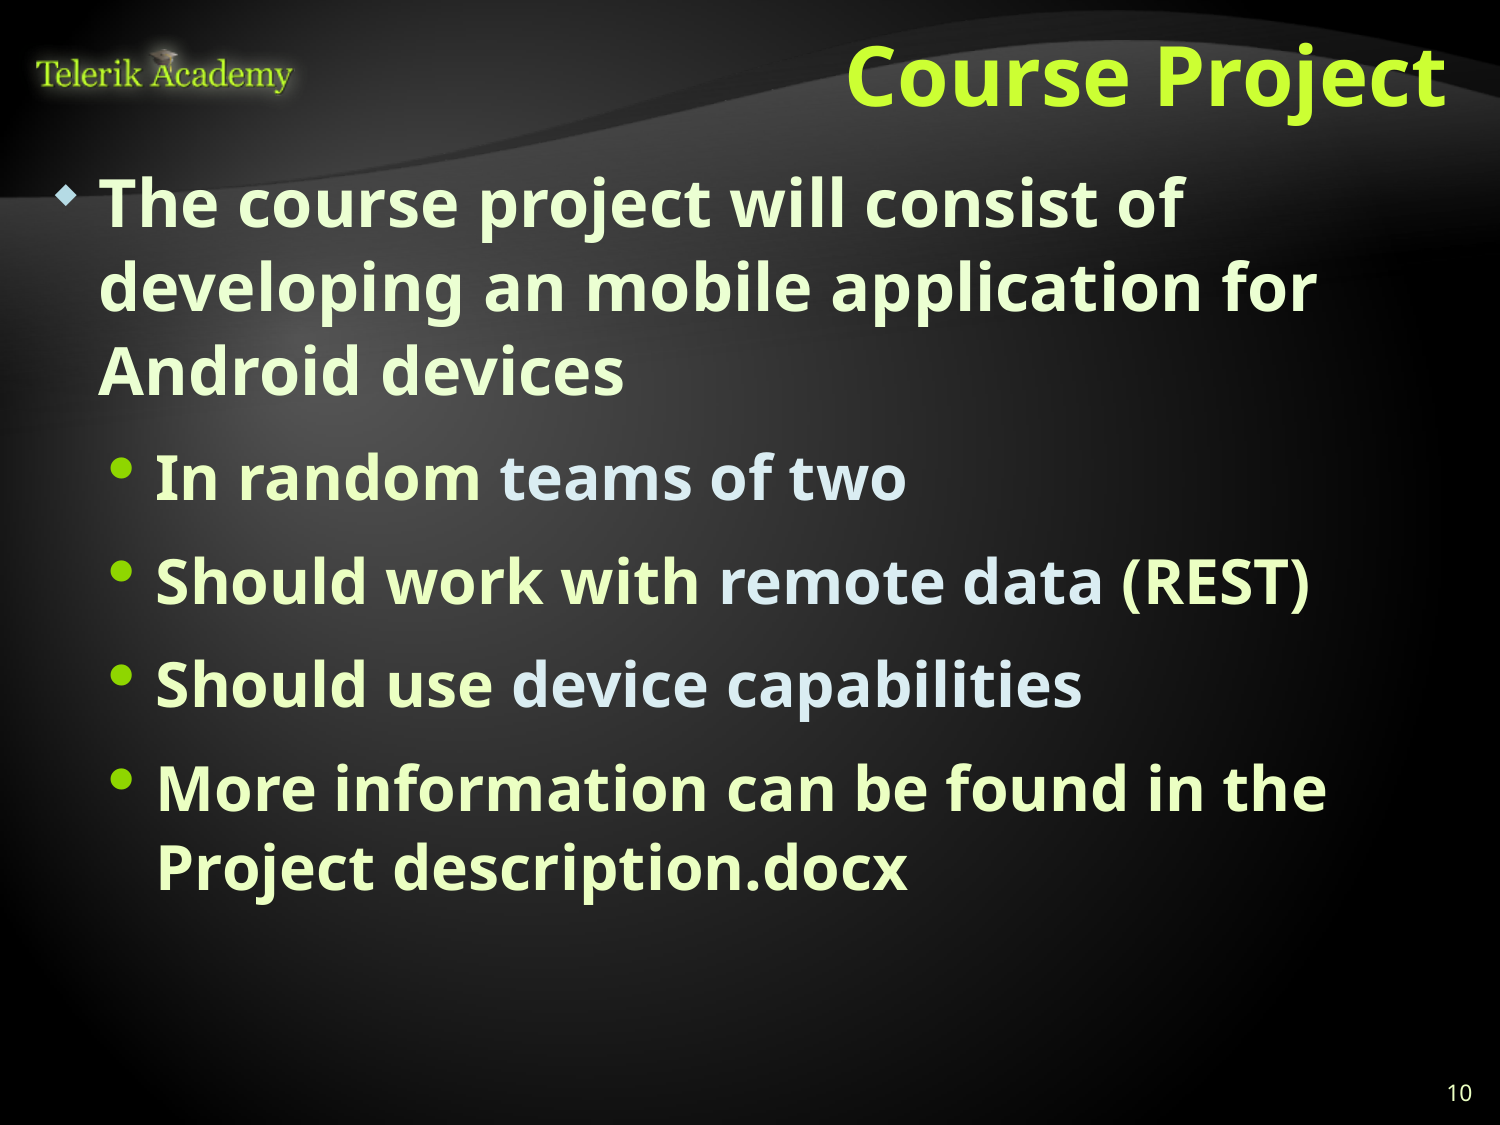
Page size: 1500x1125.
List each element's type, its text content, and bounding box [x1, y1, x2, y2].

picture [0, 0, 1500, 1125]
title Course Project [300, 12, 1463, 149]
list The course project will consist of developing an mobile application for Android devices In random teams of two Should work with remote data (REST) Should use device capabilities More information can be found in the Project description.docx [37, 149, 1463, 1100]
slide_number 10 [1412, 1074, 1488, 1113]
